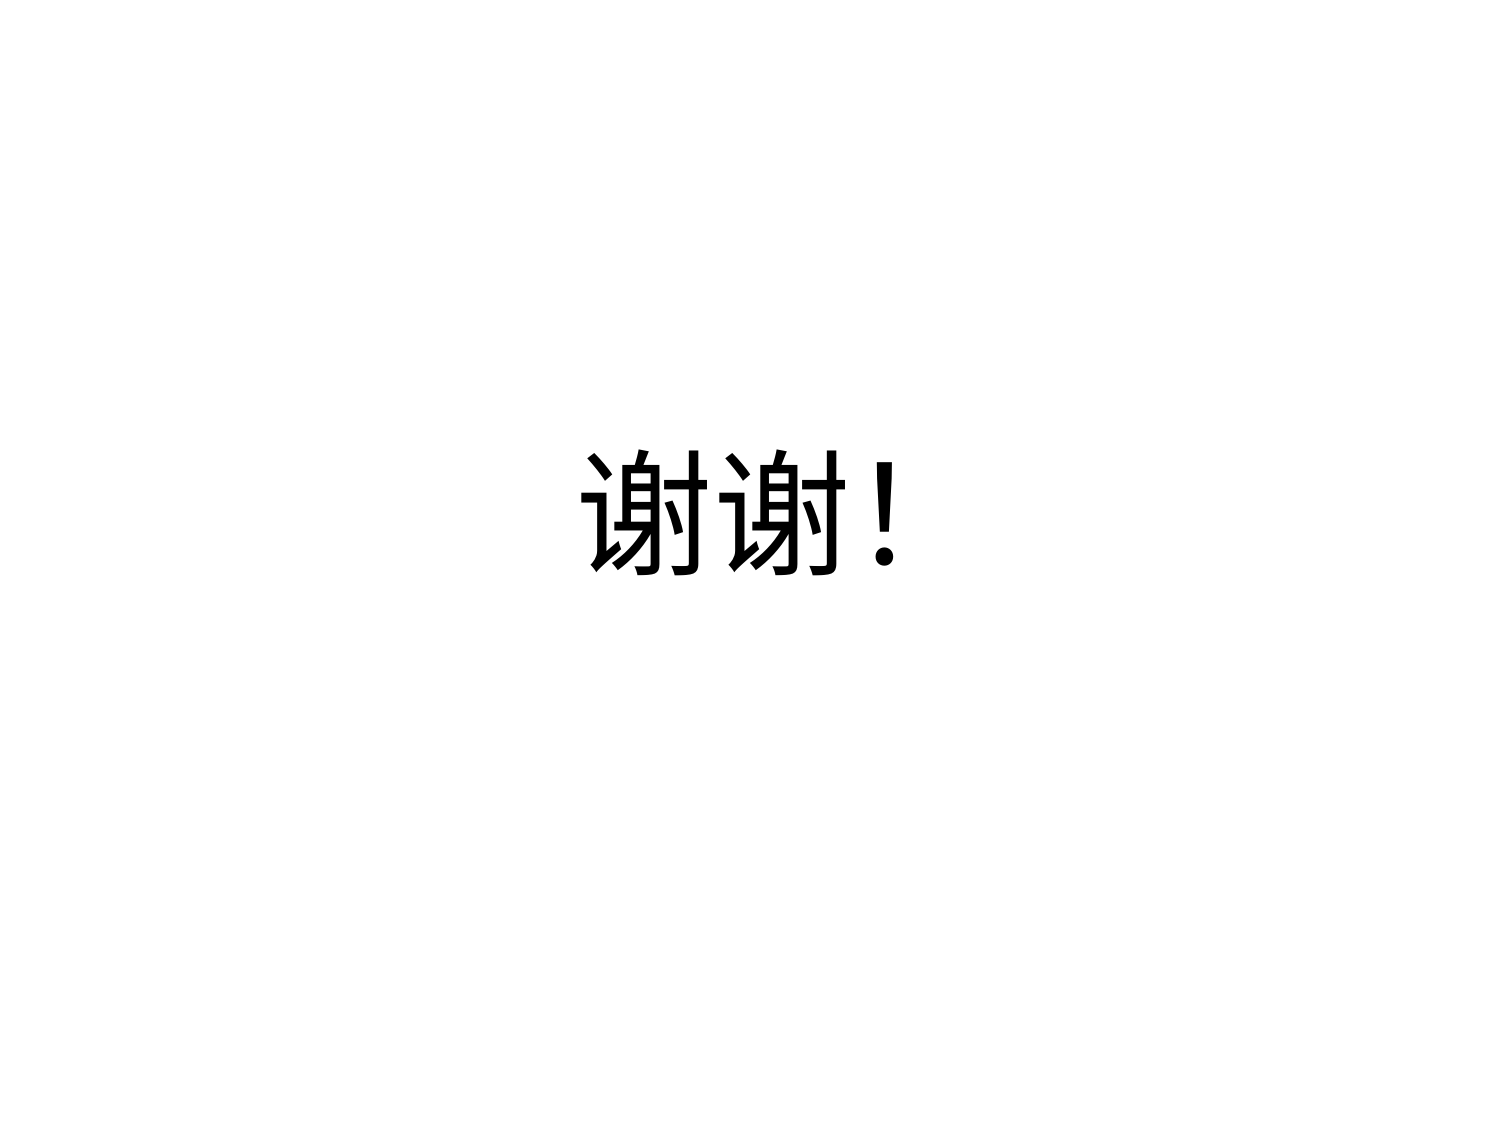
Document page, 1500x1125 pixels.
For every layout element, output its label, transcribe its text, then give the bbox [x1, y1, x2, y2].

text_box 谢谢！ [560, 420, 1500, 601]
